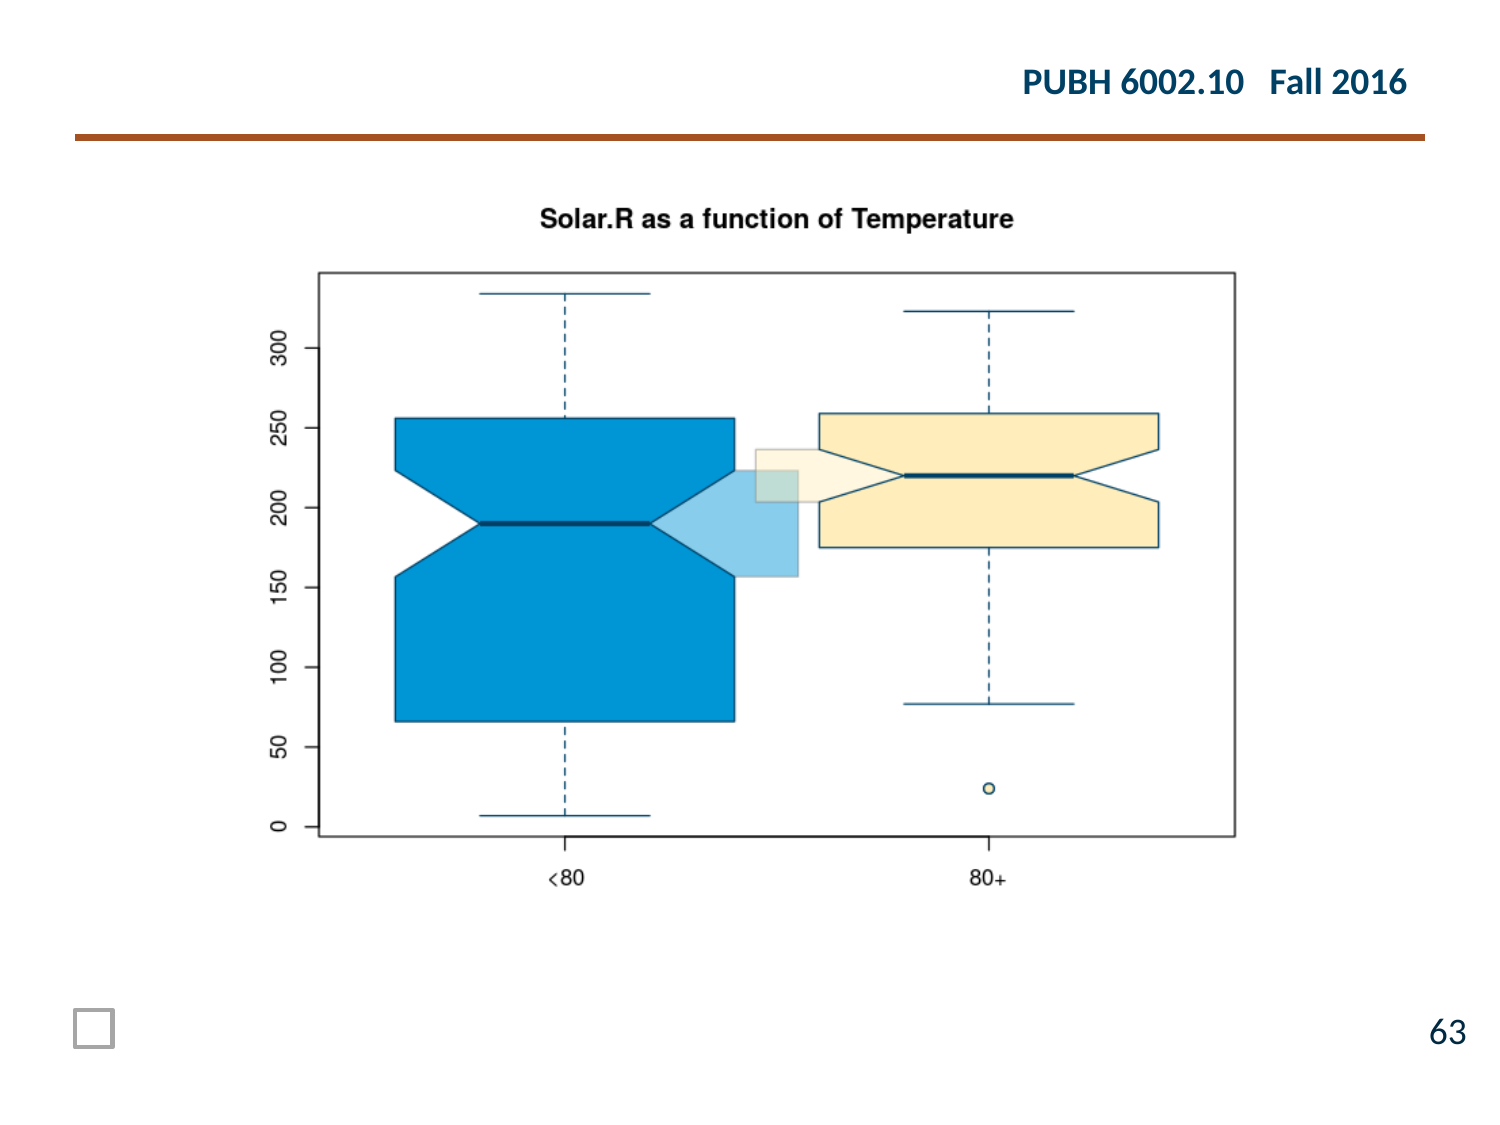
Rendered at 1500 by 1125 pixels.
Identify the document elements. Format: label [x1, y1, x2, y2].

list [208, 162, 1292, 976]
